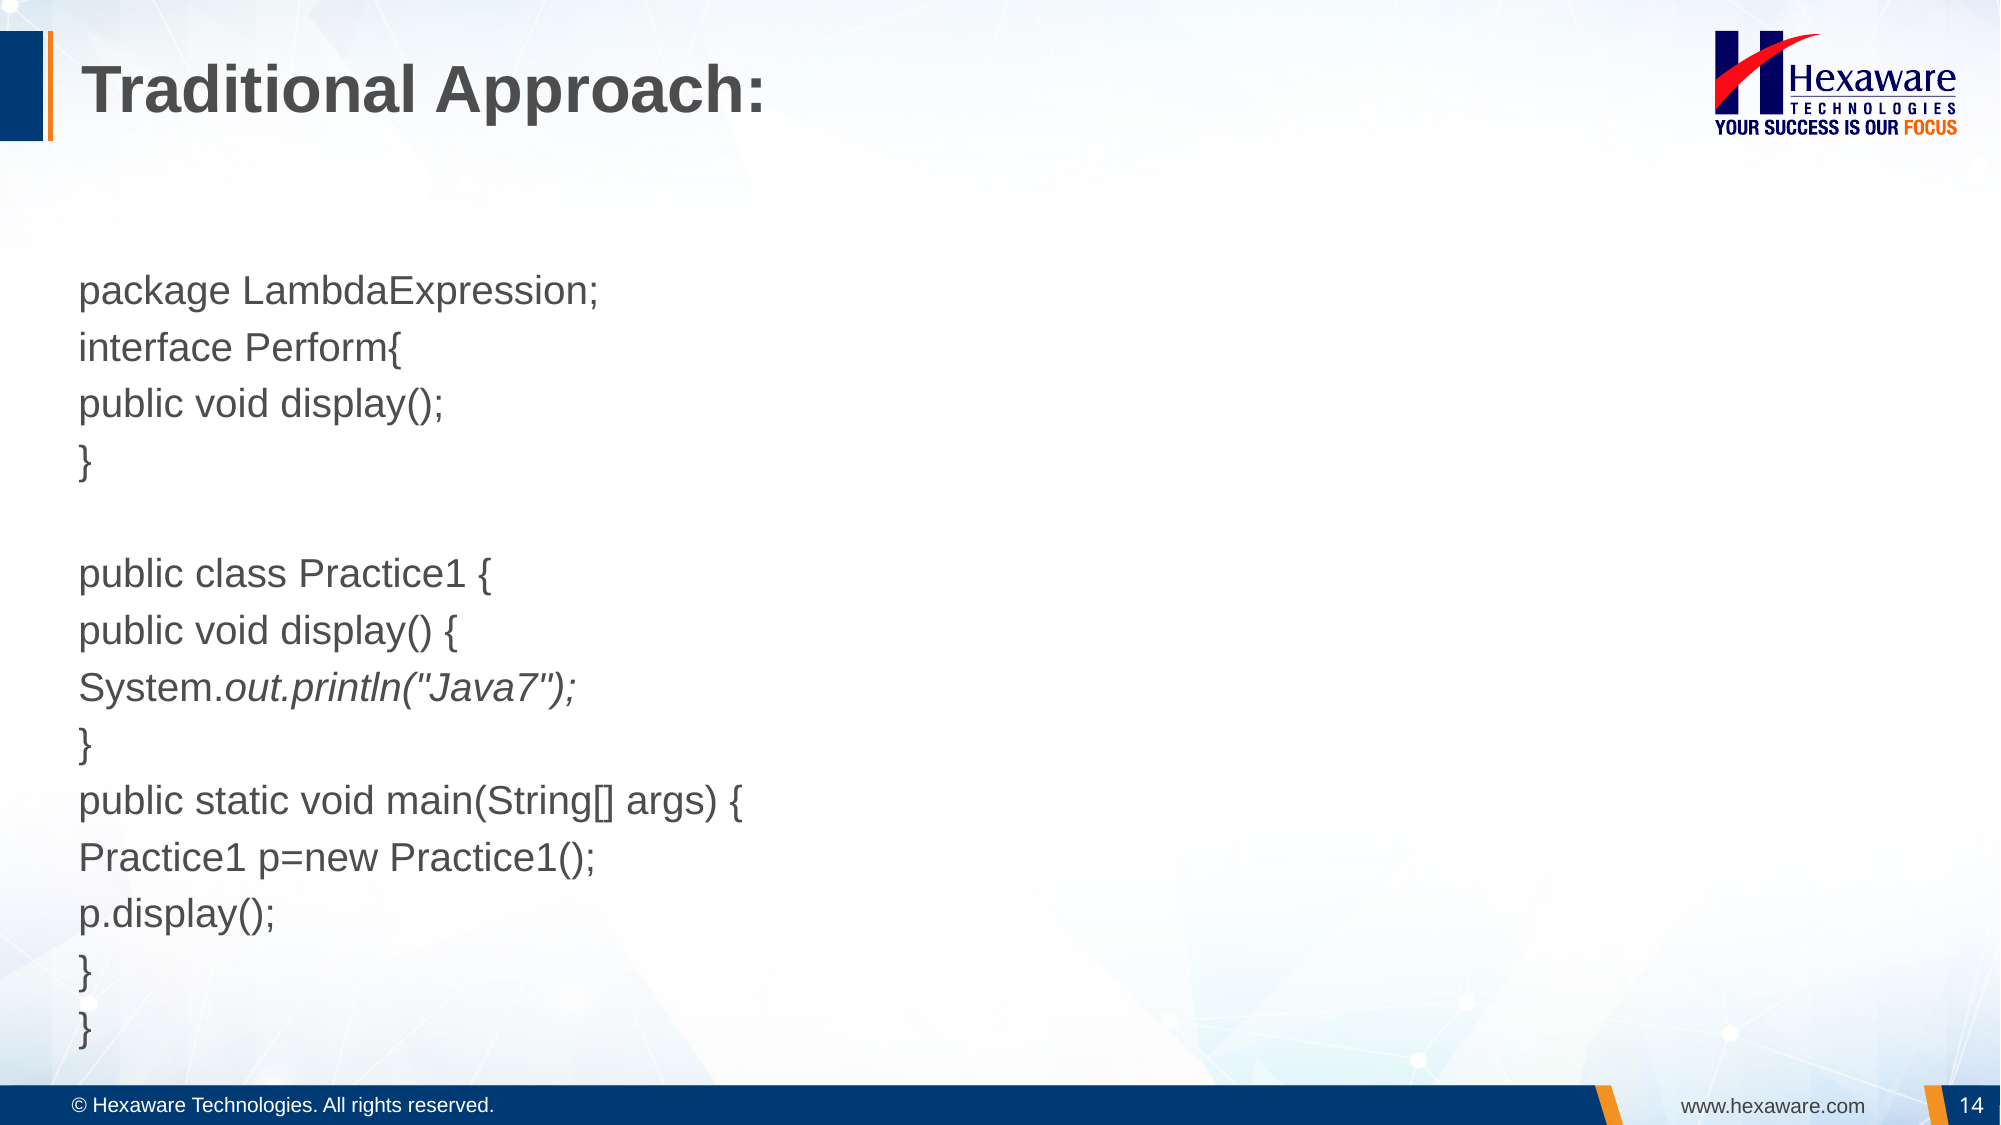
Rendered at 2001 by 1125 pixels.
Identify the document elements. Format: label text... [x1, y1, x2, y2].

list package LambdaExpression; interface Perform{ public void display(); } public class Practice1 { public void display() { System.out.println("Java7"); } public static void main(String[] args) { Practice1 p=new Practice1(); p.display(); } } [67, 258, 1933, 1062]
title Traditional Approach: [70, 35, 1521, 136]
picture [0, 0, 2000, 1125]
